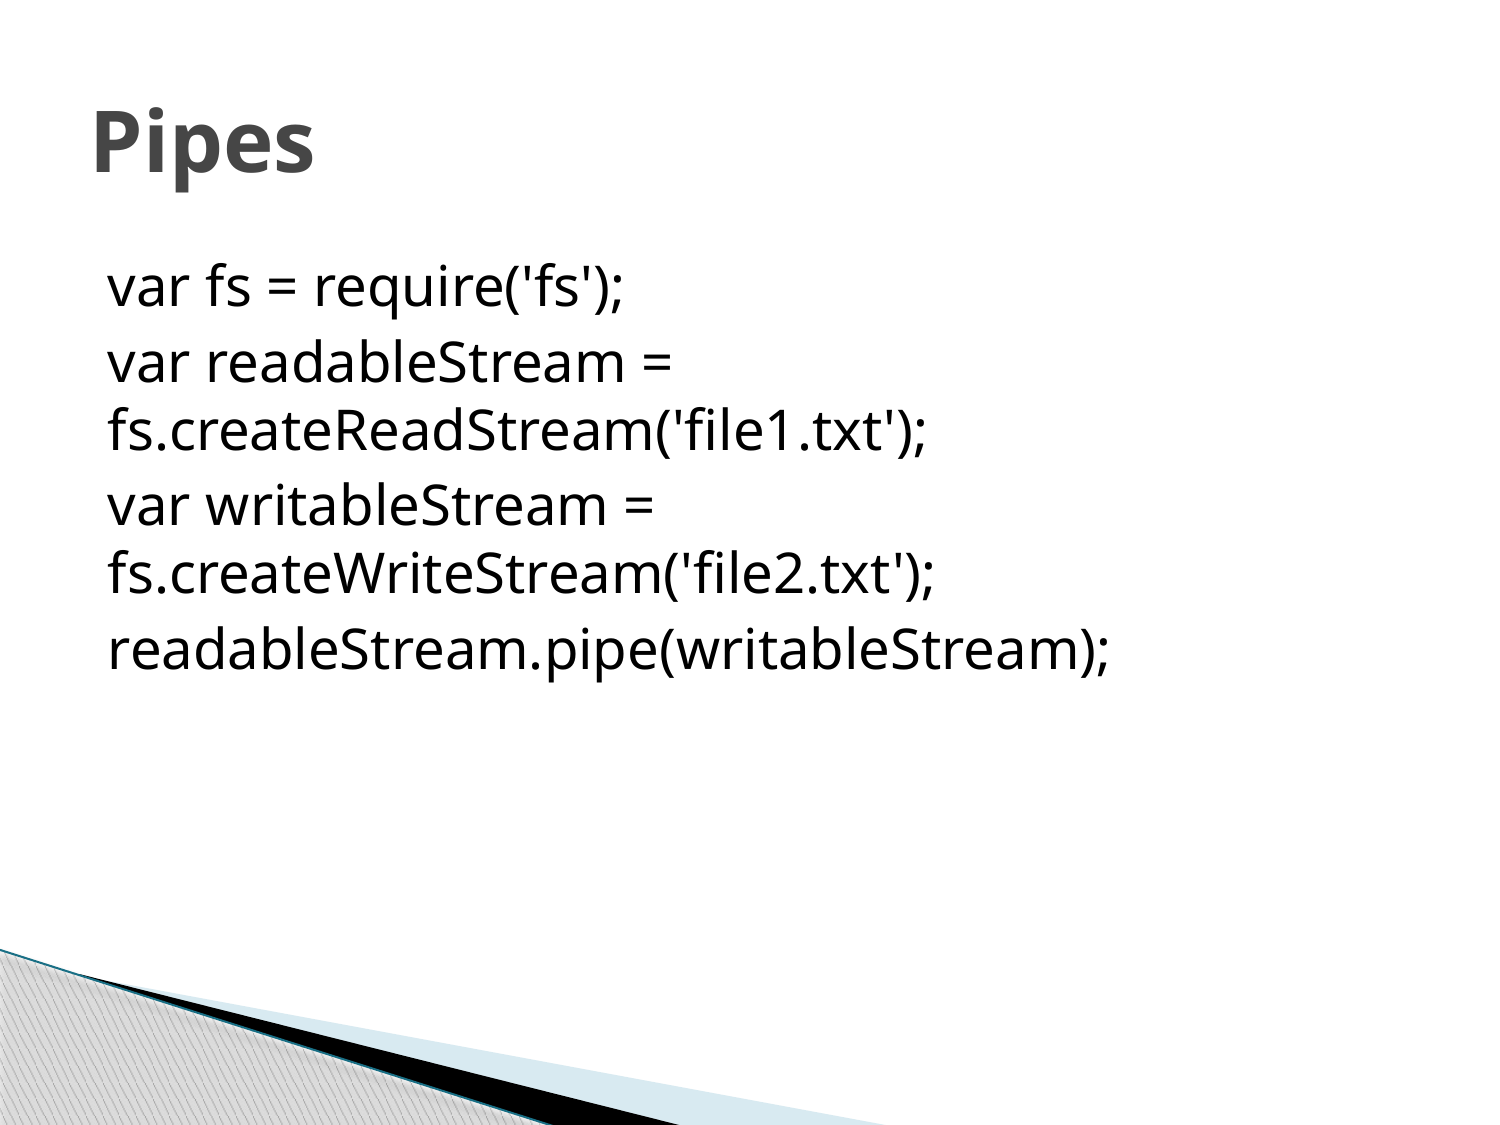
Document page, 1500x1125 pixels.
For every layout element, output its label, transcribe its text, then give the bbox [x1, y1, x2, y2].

list var fs = require('fs'); var readableStream = fs.createReadStream('file1.txt'); var writableStream = fs.createWriteStream('file2.txt'); readableStream.pipe(writableStream); [75, 242, 1425, 986]
title Pipes [75, 45, 1425, 233]
